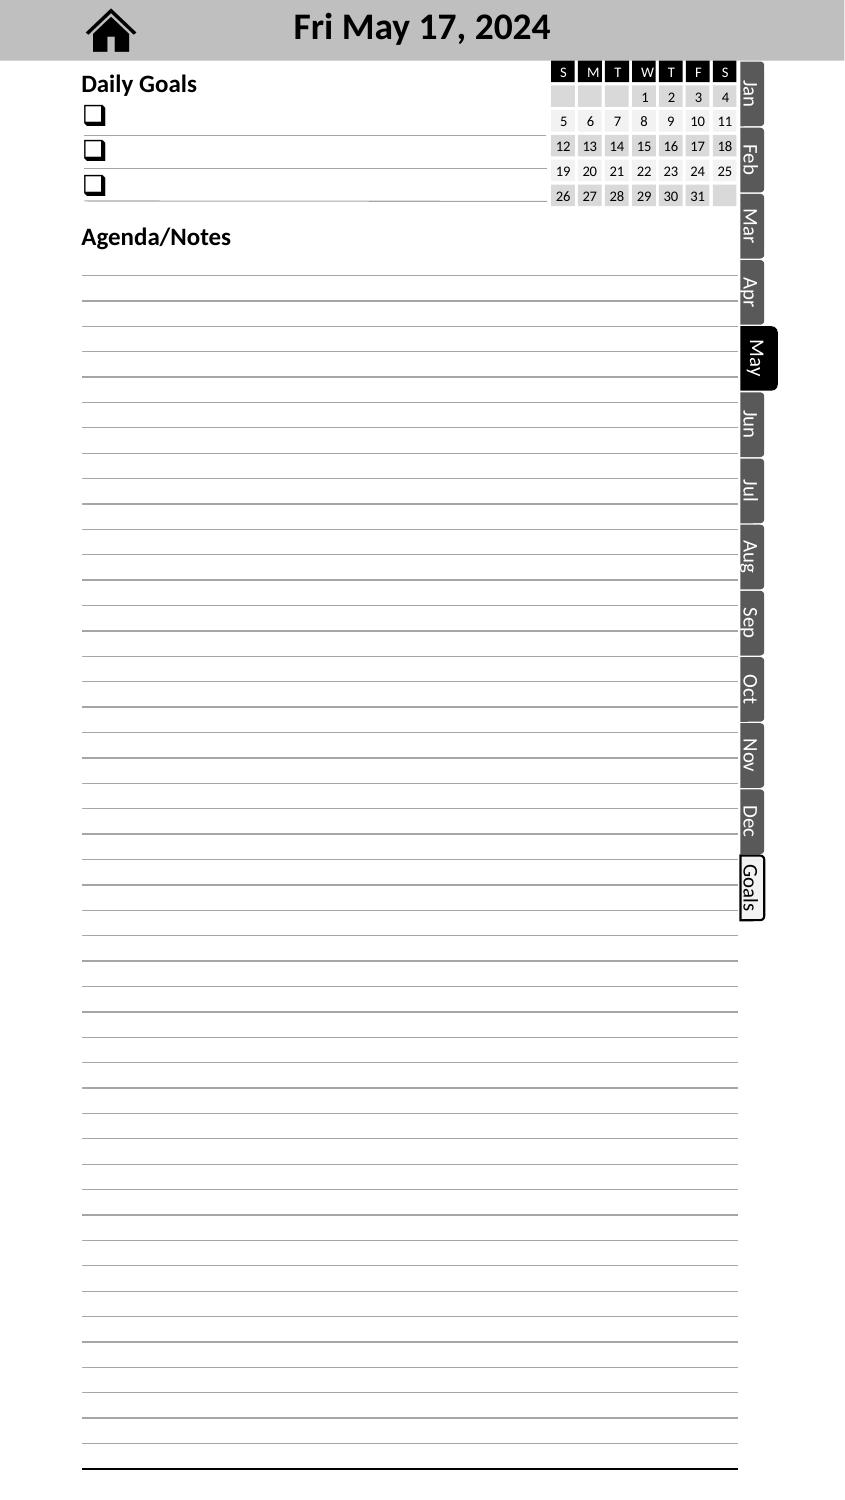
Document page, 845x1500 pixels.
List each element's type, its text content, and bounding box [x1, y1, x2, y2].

list Fri May 17, 2024 [190, 0, 655, 61]
picture [82, 1, 140, 59]
